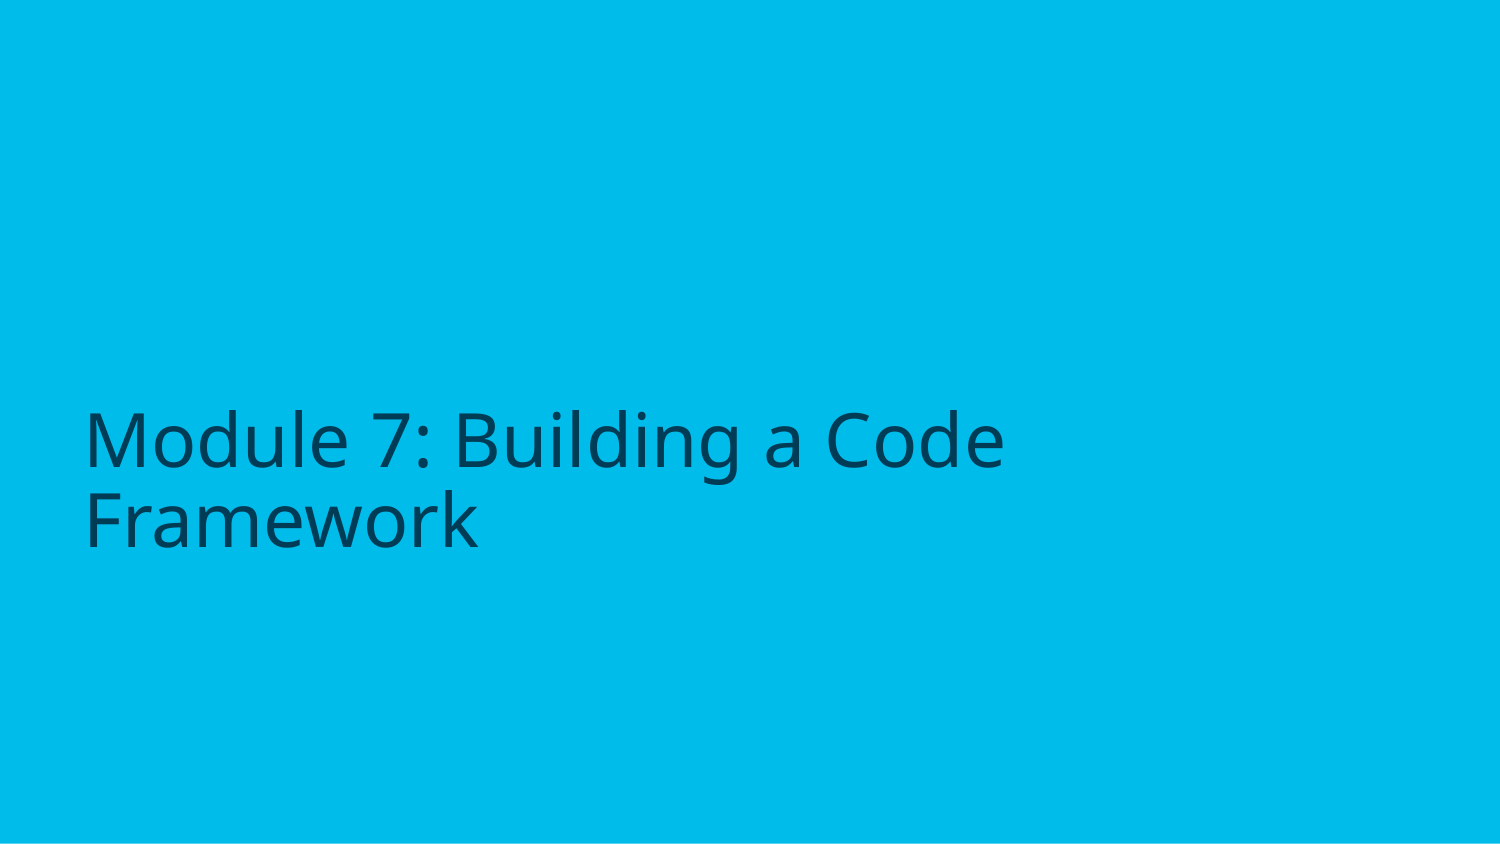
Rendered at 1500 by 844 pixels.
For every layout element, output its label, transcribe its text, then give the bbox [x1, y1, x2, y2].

title Module 7: Building a Code Framework [68, 150, 1315, 572]
